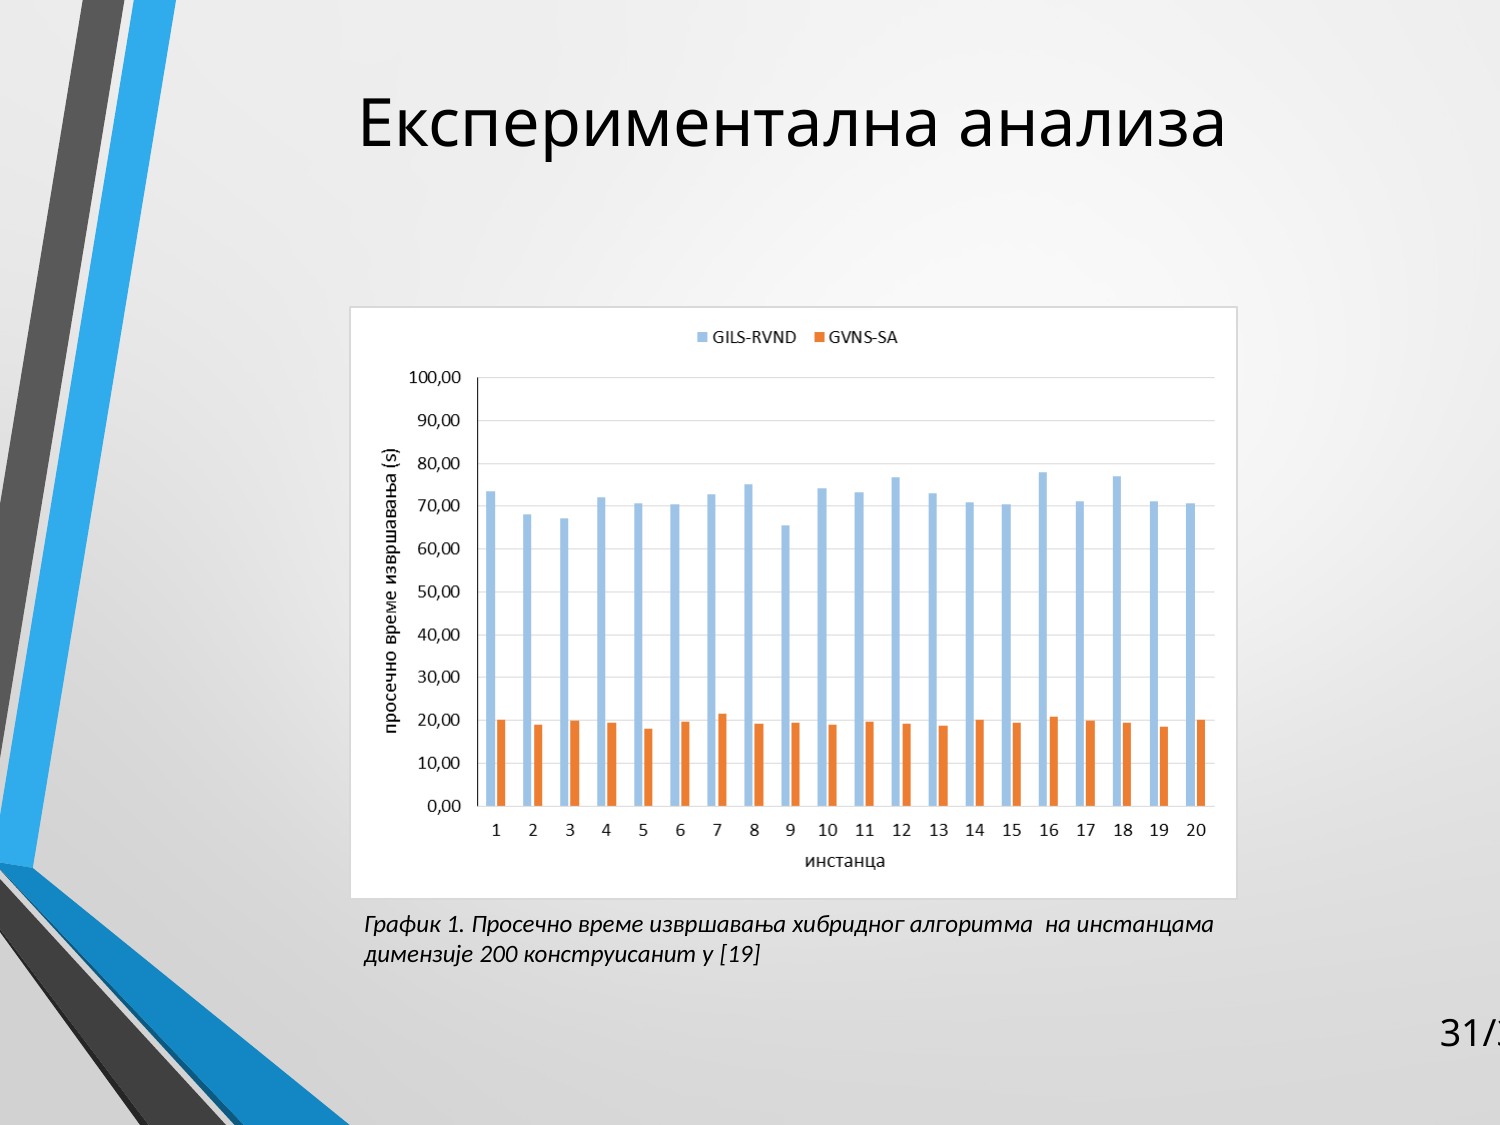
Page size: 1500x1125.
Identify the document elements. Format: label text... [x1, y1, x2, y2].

title Експериментална анализа [161, 0, 1425, 240]
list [349, 306, 1238, 901]
